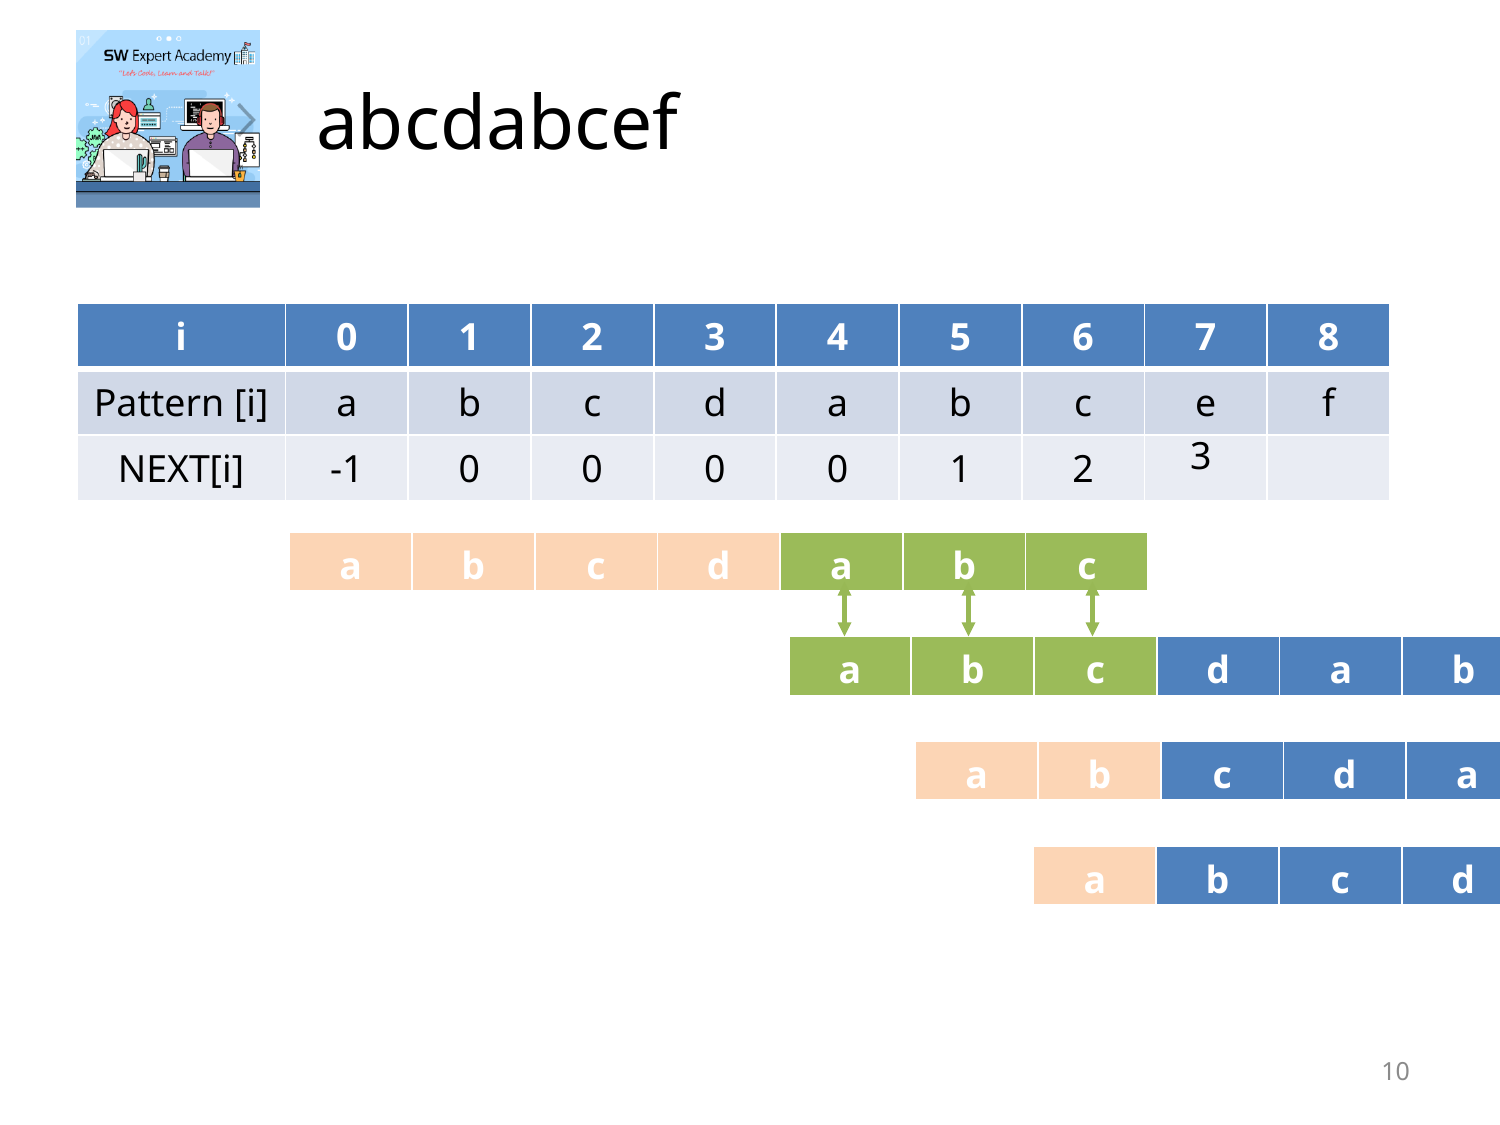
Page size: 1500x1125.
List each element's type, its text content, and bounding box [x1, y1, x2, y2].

table_cell c [1023, 372, 1144, 434]
table_cell e [1145, 372, 1266, 434]
table_cell 0 [655, 436, 775, 500]
table_cell 1 [900, 436, 1021, 500]
picture [76, 30, 260, 208]
table_header 7 [1145, 304, 1266, 366]
table_header d [1158, 637, 1279, 695]
table_header b [904, 533, 1025, 590]
table_cell b [900, 372, 1021, 434]
table_header d [658, 533, 779, 590]
table_header b [912, 637, 1033, 695]
table_cell d [655, 372, 775, 434]
table_cell 0 [532, 436, 653, 500]
table_header 5 [900, 304, 1021, 366]
table_header a [290, 533, 411, 590]
slide_number 10 [1074, 1042, 1425, 1103]
table_cell 0 [409, 436, 530, 500]
table_header c [1162, 742, 1283, 799]
table_header b [1403, 637, 1500, 695]
table_header c [536, 533, 657, 590]
title abcdabcef [301, 43, 1361, 196]
table_header b [1039, 742, 1160, 799]
table_header 0 [286, 304, 407, 366]
table_cell 0 [777, 436, 898, 500]
table_header a [916, 742, 1037, 799]
table_header 2 [532, 304, 653, 366]
table_header b [1157, 847, 1278, 904]
table_header 1 [409, 304, 530, 366]
table_header a [1407, 742, 1500, 799]
table_header c [1026, 533, 1147, 590]
table_cell a [286, 372, 407, 434]
table_cell Pattern [i] [78, 372, 285, 434]
text_box 3 [1175, 424, 1227, 485]
table_header c [1280, 847, 1401, 904]
table_cell NEXT[i] [78, 436, 285, 500]
table_cell a [777, 372, 898, 434]
table_header d [1284, 742, 1405, 799]
table_header 3 [655, 304, 775, 366]
table_header b [413, 533, 534, 590]
table_header d [1403, 847, 1500, 904]
table_header 4 [777, 304, 898, 366]
table_cell [1145, 436, 1266, 500]
table_cell [1268, 436, 1389, 500]
table_cell 2 [1023, 436, 1144, 500]
table_header 6 [1023, 304, 1144, 366]
table_cell c [532, 372, 653, 434]
table_header 8 [1268, 304, 1389, 366]
table_header c [1035, 637, 1156, 695]
table_cell b [409, 372, 530, 434]
table_header a [790, 637, 910, 695]
table_header a [1034, 847, 1155, 904]
table_header i [78, 304, 285, 366]
table_header a [781, 533, 902, 590]
table_cell f [1268, 372, 1389, 434]
table_cell -1 [286, 436, 407, 500]
table_header a [1280, 637, 1401, 695]
